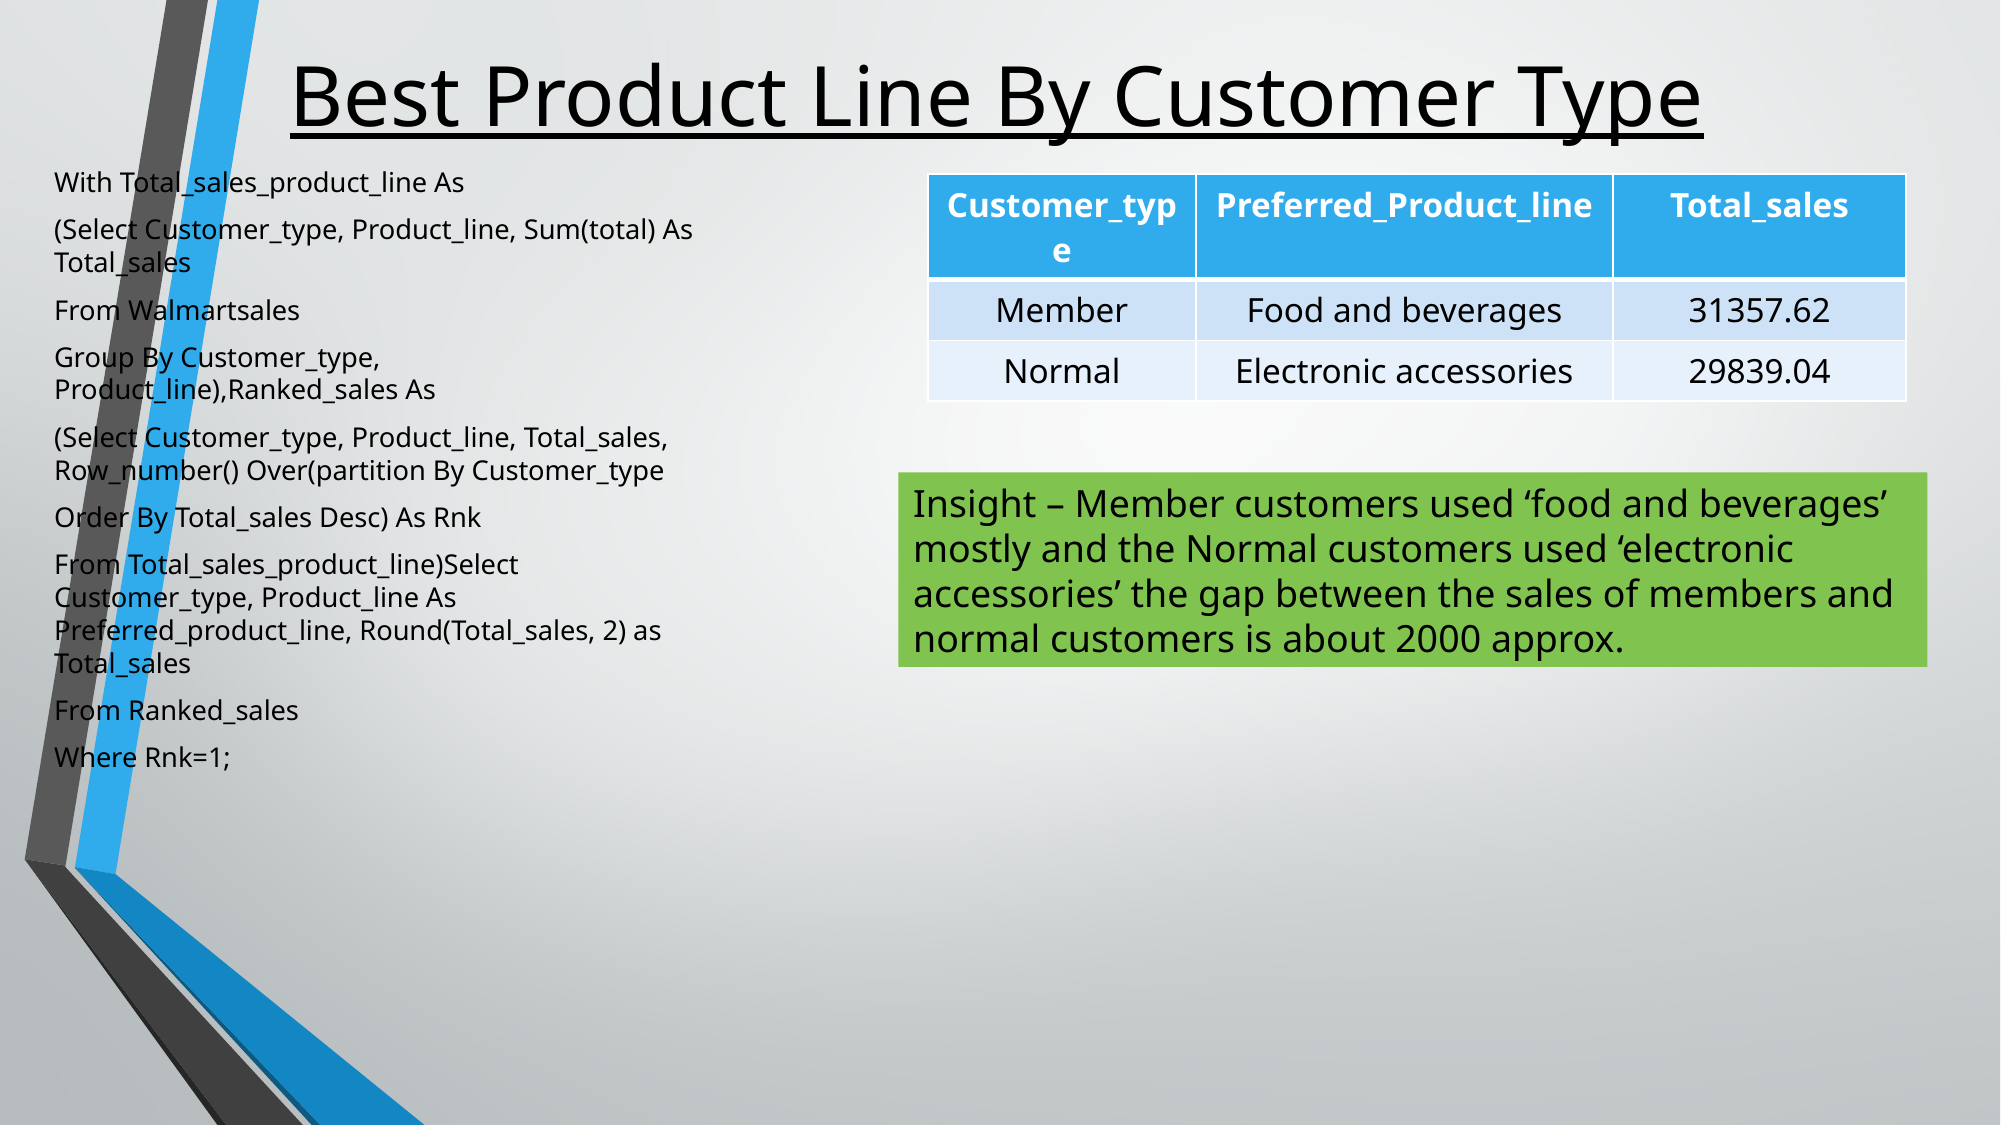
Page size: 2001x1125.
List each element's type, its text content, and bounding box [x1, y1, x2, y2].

table_cell 31357.62 [1614, 282, 1905, 340]
table_cell Food and beverages [1197, 282, 1612, 340]
table_cell Normal [929, 341, 1195, 400]
list With Total_sales_product_line As (Select Customer_type, Product_line, Sum(total) As Total_sales From Walmartsales Group By Customer_type, Product_line),Ranked_sales As (Select Customer_type, Product_line, Total_sales, Row_number() Over(partition By Customer_type Order By Total_sales Desc) As Rnk From Total_sales_product_line)Select Customer_type, Product_line As Preferred_product_line, Round(Total_sales, 2) as Total_sales From Ranked_sales Where Rnk=1; [39, 157, 726, 787]
table_header Preferred_Product_line [1197, 175, 1612, 277]
table_cell 29839.04 [1614, 341, 1905, 400]
text_box Insight – Member customers used ‘food and beverages’ mostly and the Normal customers used ‘electronic accessories’ the gap between the sales of members and normal customers is about 2000 approx. [898, 472, 1928, 667]
table_header Total_sales [1614, 175, 1905, 277]
title Best Product Line By Customer Type [32, 25, 1961, 161]
table_cell Electronic accessories [1197, 341, 1612, 400]
table_cell Member [929, 282, 1195, 340]
table_header Customer_type [929, 175, 1195, 277]
